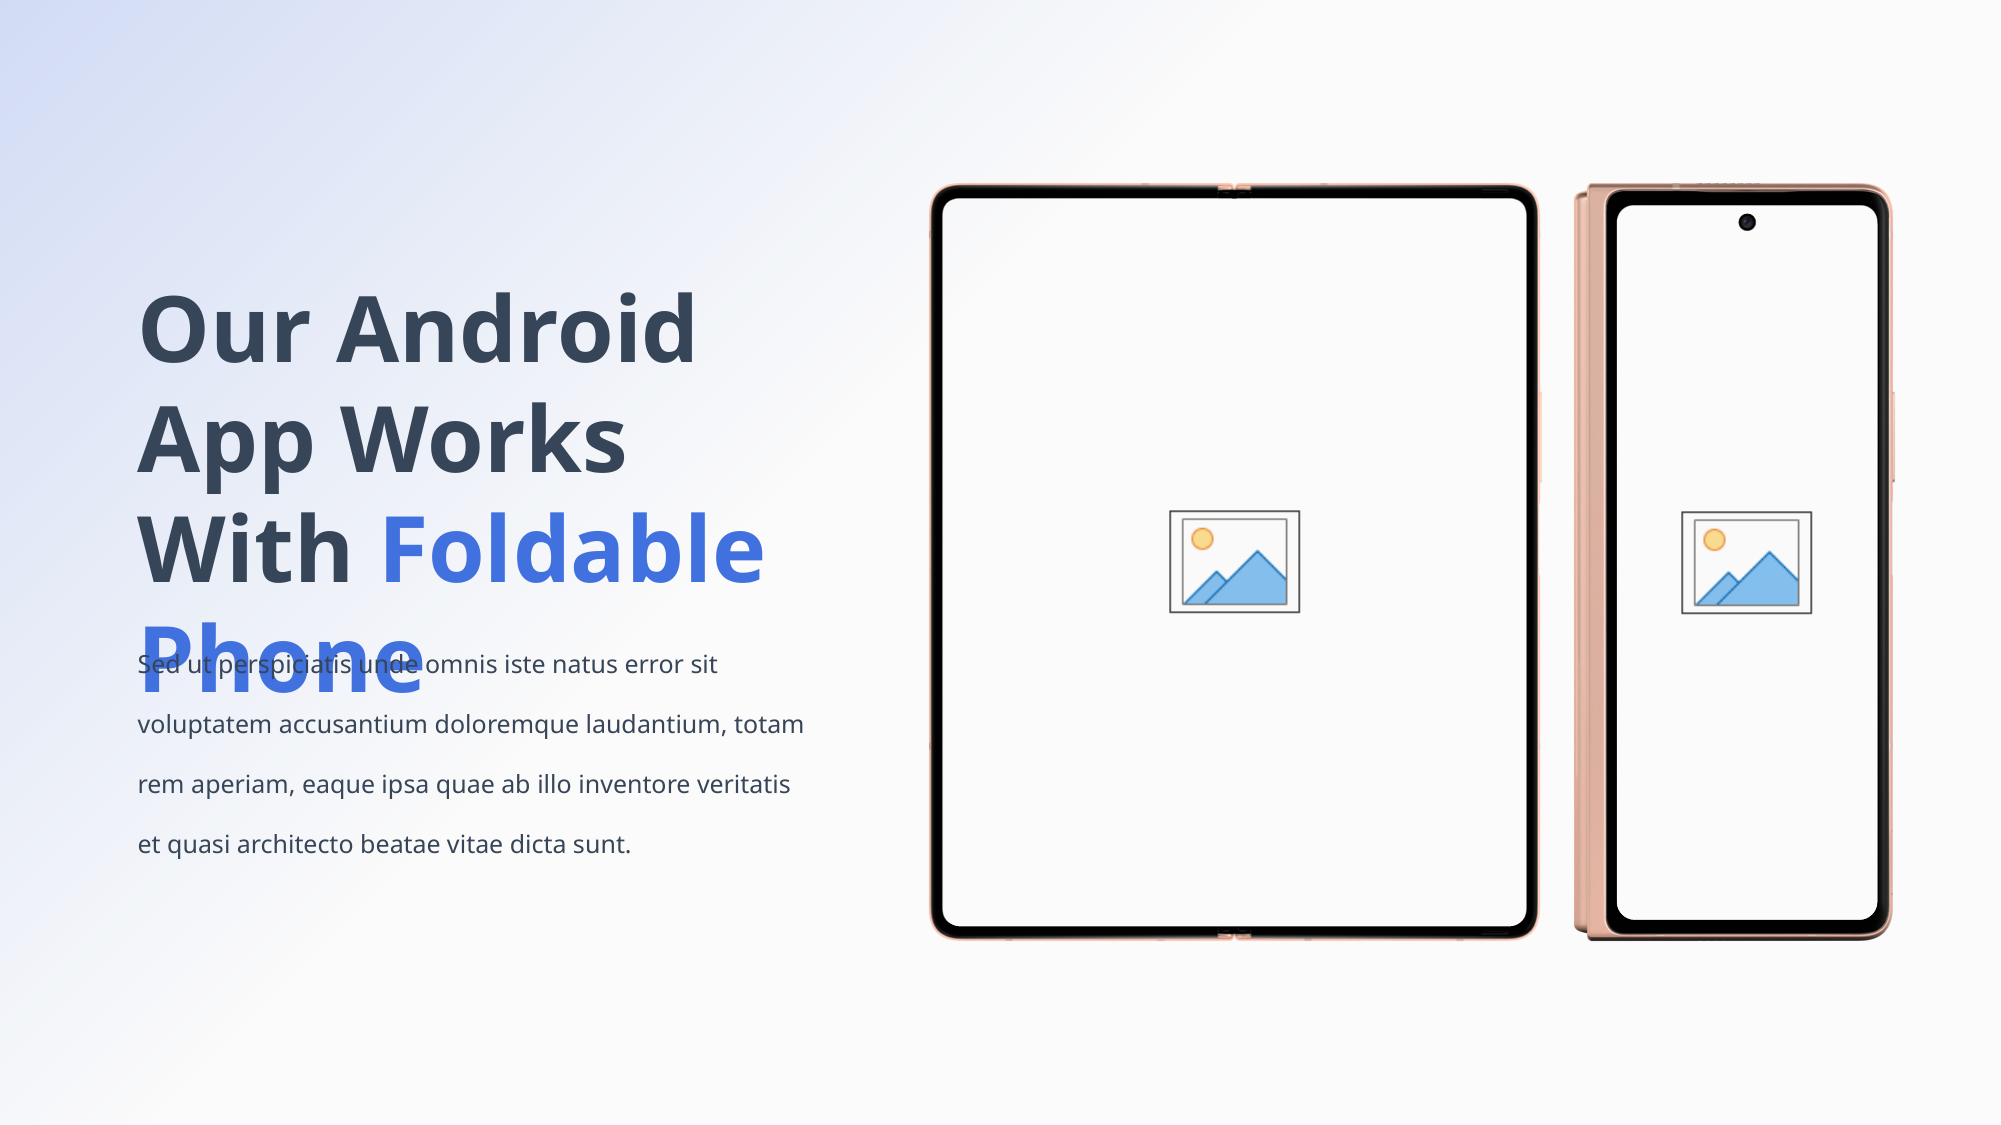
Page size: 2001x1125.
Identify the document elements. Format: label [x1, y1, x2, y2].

picture [1573, 182, 1896, 943]
picture [928, 182, 1543, 943]
text_box [122, 263, 824, 862]
